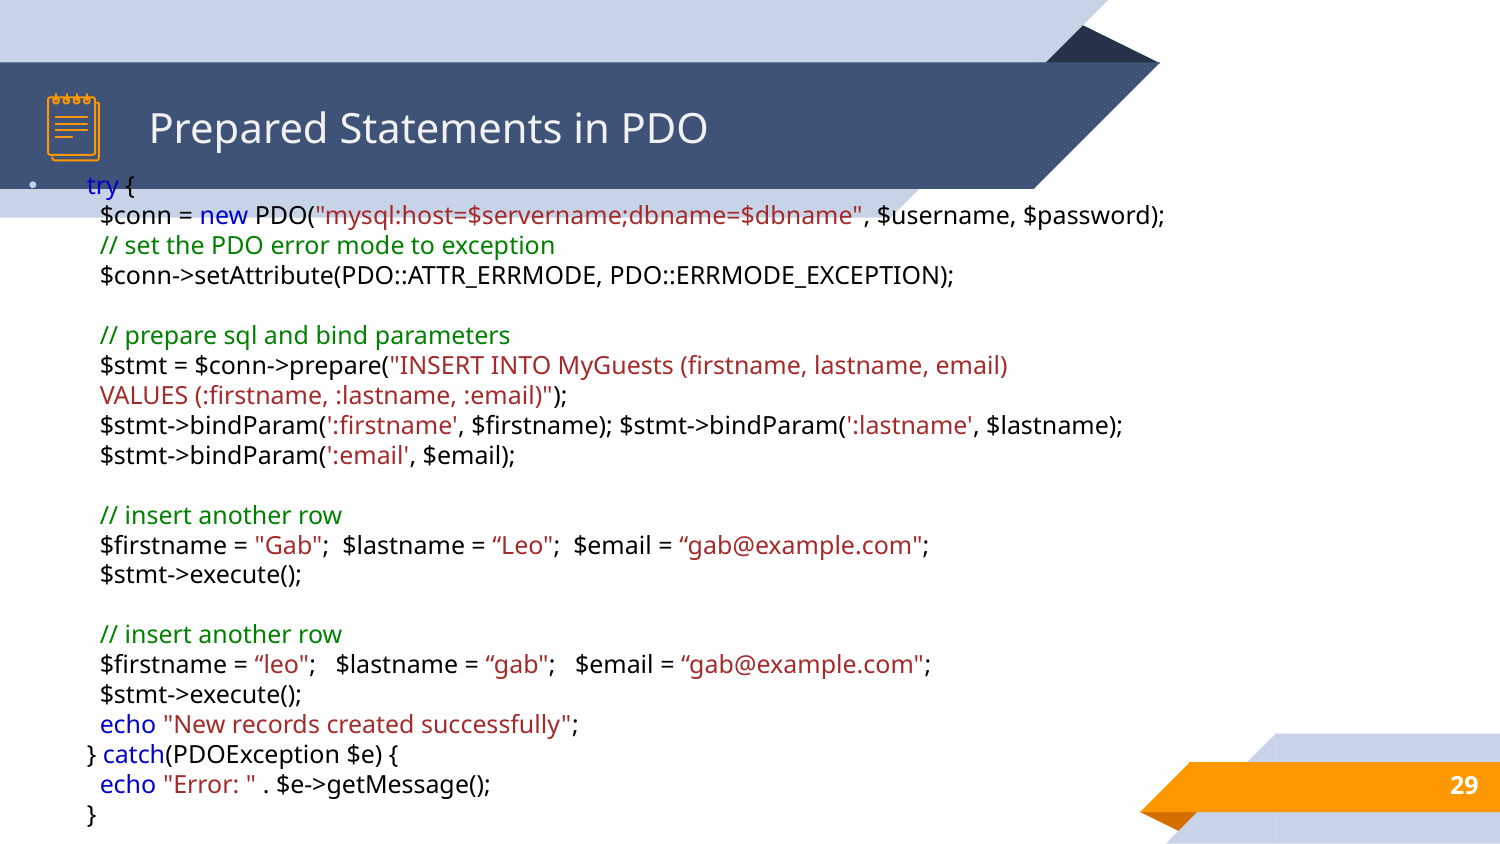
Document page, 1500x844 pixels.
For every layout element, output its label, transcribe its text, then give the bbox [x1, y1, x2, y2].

title Prepared Statements in PDO [133, 64, 1150, 154]
list try { $conn = new PDO("mysql:host=$servername;dbname=$dbname", $username, $password); // set the PDO error mode to exception $conn->setAttribute(PDO::ATTR_ERRMODE, PDO::ERRMODE_EXCEPTION); // prepare sql and bind parameters $stmt = $conn->prepare("INSERT INTO MyGuests (firstname, lastname, email) VALUES (:firstname, :lastname, :email)"); $stmt->bindParam(':firstname', $firstname); $stmt->bindParam(':lastname', $lastname); $stmt->bindParam(':email', $email); // insert another row $firstname = "Gab"; $lastname = “Leo"; $email = “gab@example.com"; $stmt->execute(); // insert another row $firstname = “leo"; $lastname = “gab"; $email = “gab@example.com"; $stmt->execute(); echo "New records created successfully"; } catch(PDOException $e) { echo "Error: " . $e->getMessage(); } [0, 154, 1500, 761]
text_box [47, 93, 100, 161]
slide_number 29 [1249, 760, 1494, 813]
